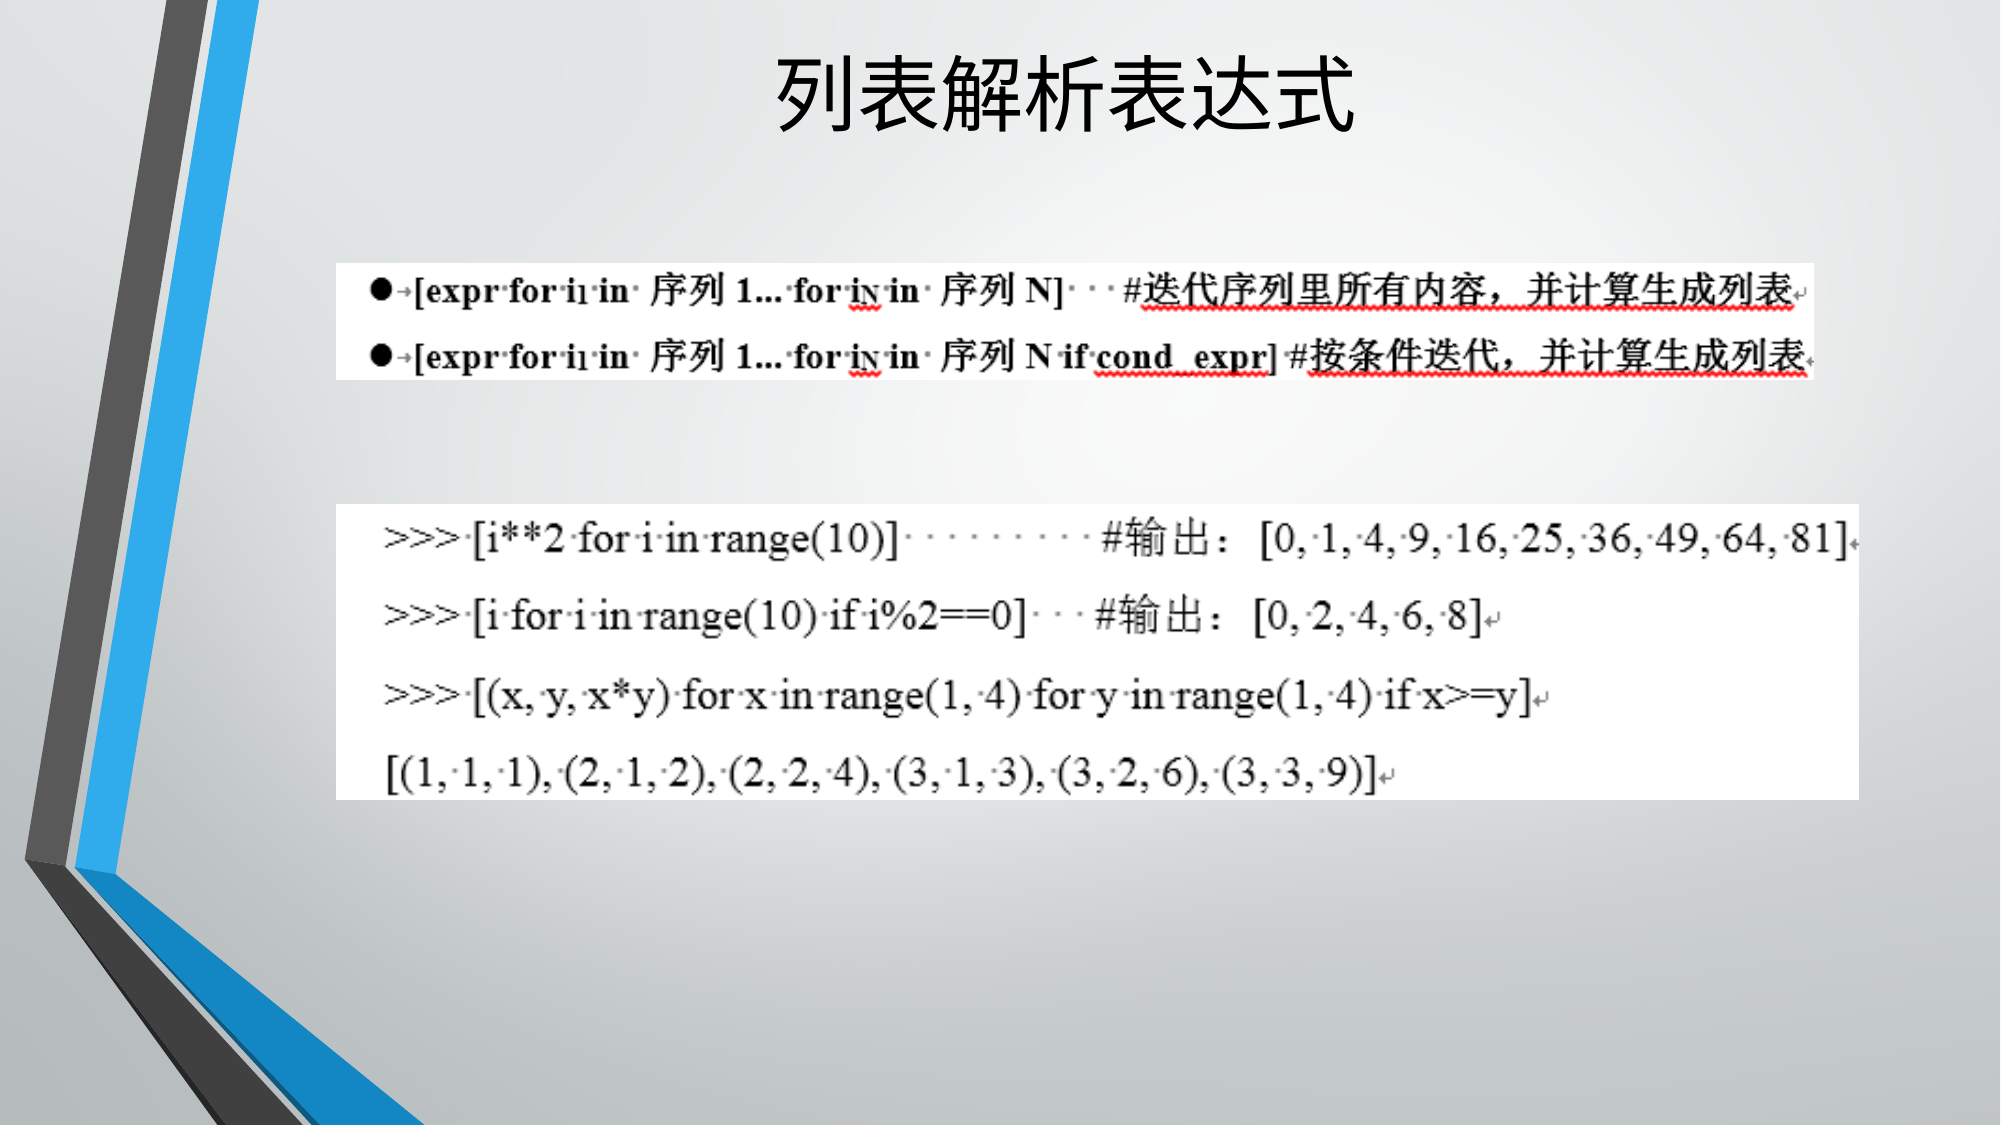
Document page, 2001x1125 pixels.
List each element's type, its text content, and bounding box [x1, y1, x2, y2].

picture [336, 263, 1814, 380]
title 列表解析表达式 [243, 19, 1887, 164]
picture [336, 504, 1859, 800]
